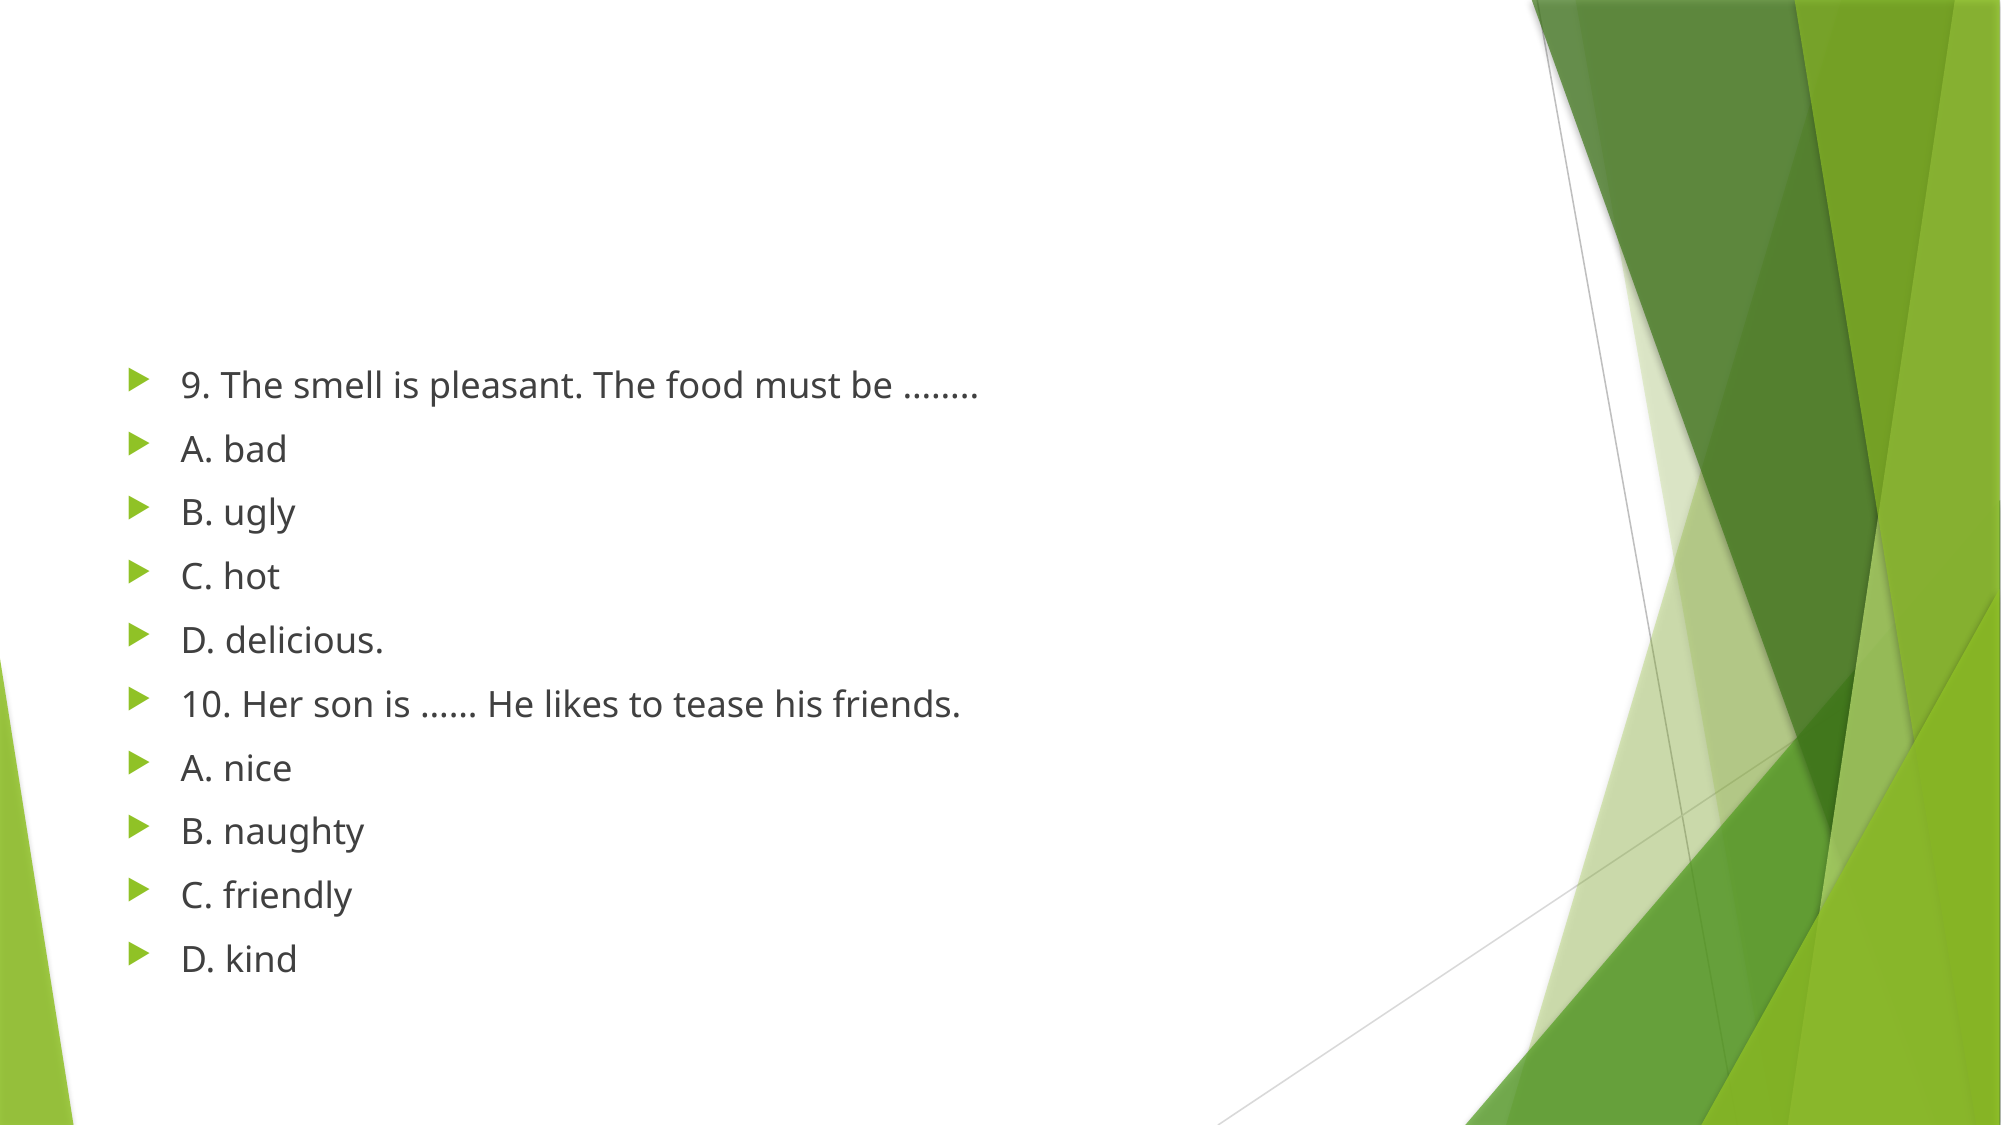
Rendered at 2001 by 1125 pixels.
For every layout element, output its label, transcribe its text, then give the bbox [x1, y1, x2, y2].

list 9. The smell is pleasant. The food must be …….. A. bad B. ugly C. hot D. delicious. 10. Her son is …… He likes to tease his friends. A. nice B. naughty C. friendly D. kind [111, 354, 1522, 992]
